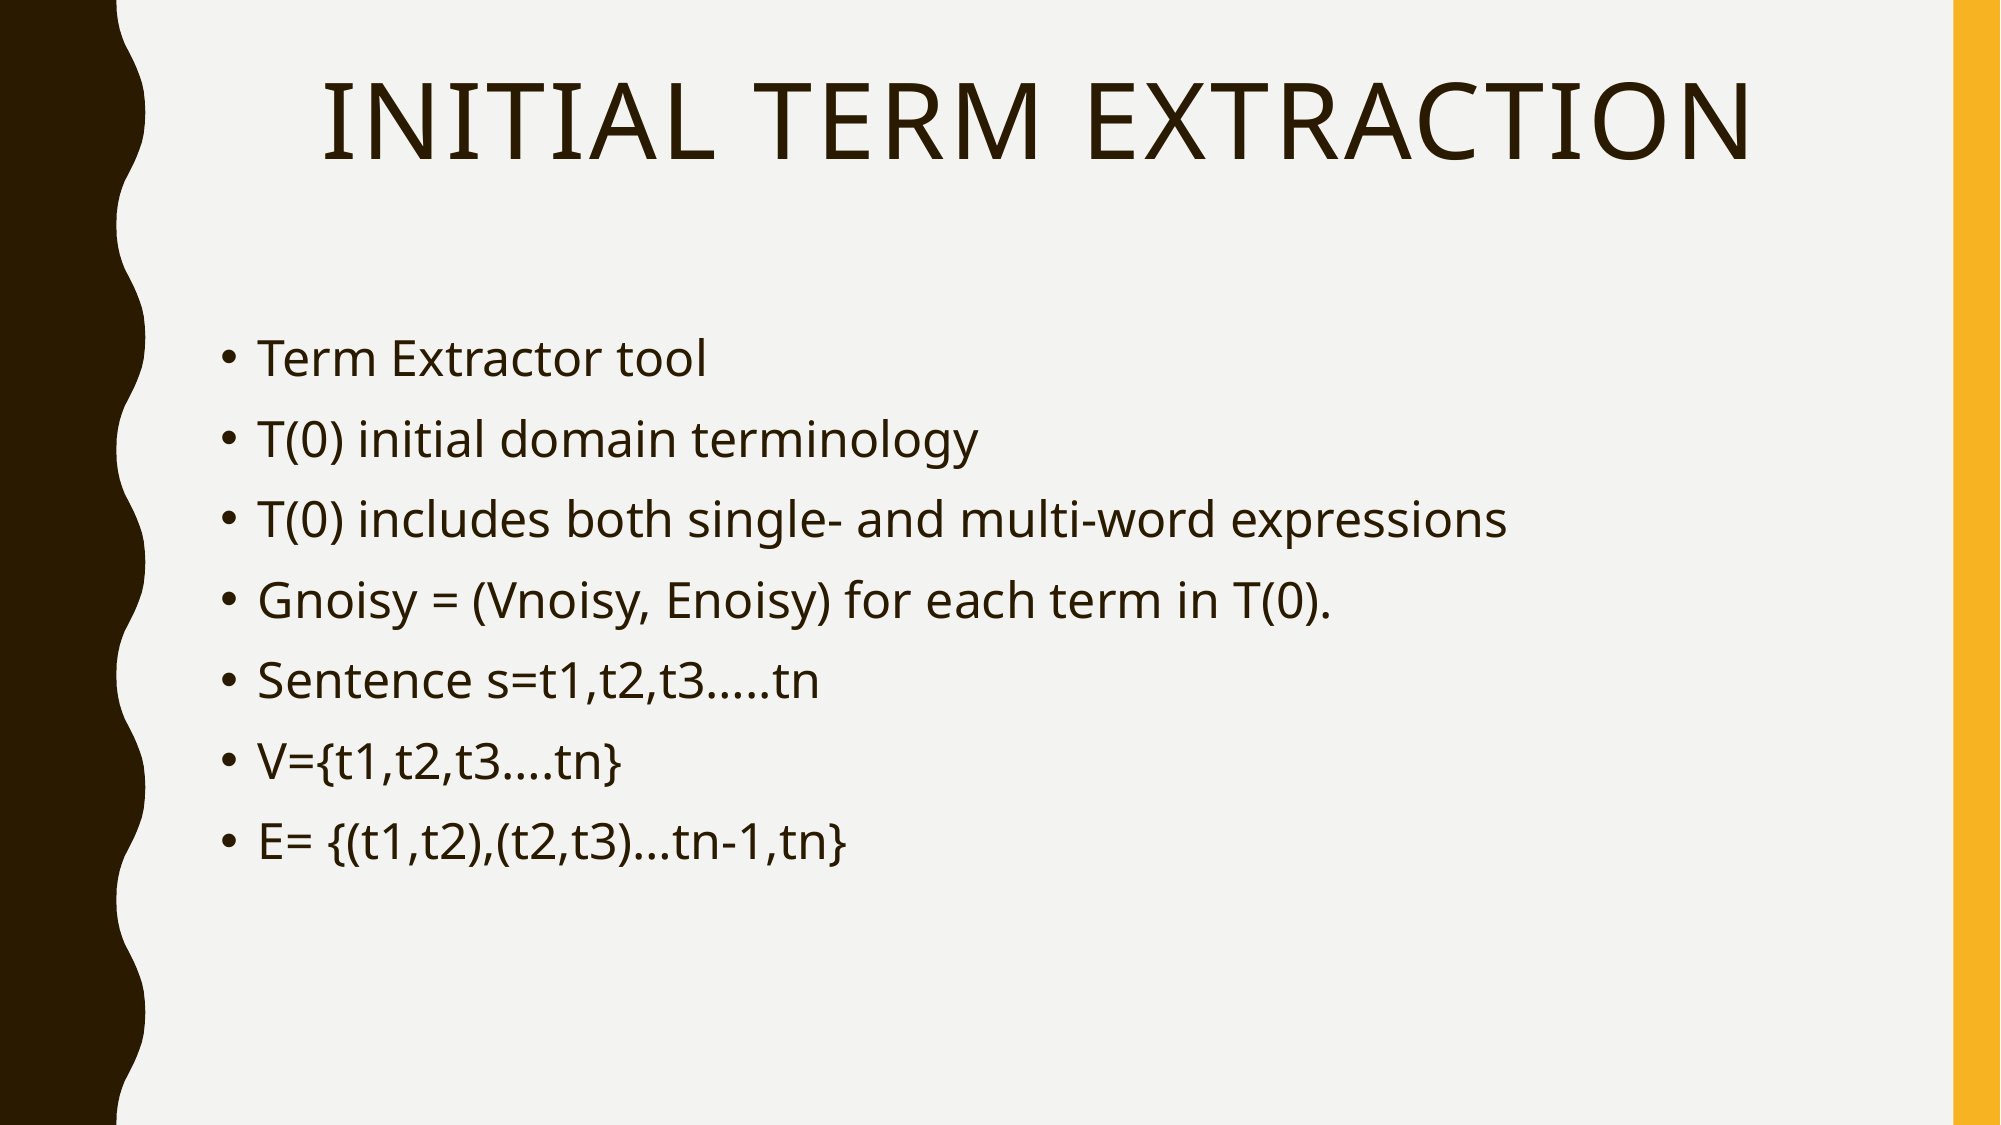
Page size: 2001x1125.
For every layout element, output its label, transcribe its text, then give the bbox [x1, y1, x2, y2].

list Term Extractor tool T(0) initial domain terminology T(0) includes both single- and multi-word expressions Gnoisy = (Vnoisy, Enoisy) for each term in T(0). Sentence s=t1,t2,t3…..tn V={t1,t2,t3….tn} E= {(t1,t2),(t2,t3)…tn-1,tn} [205, 313, 1875, 974]
title Initial term extraction [205, 60, 1875, 274]
